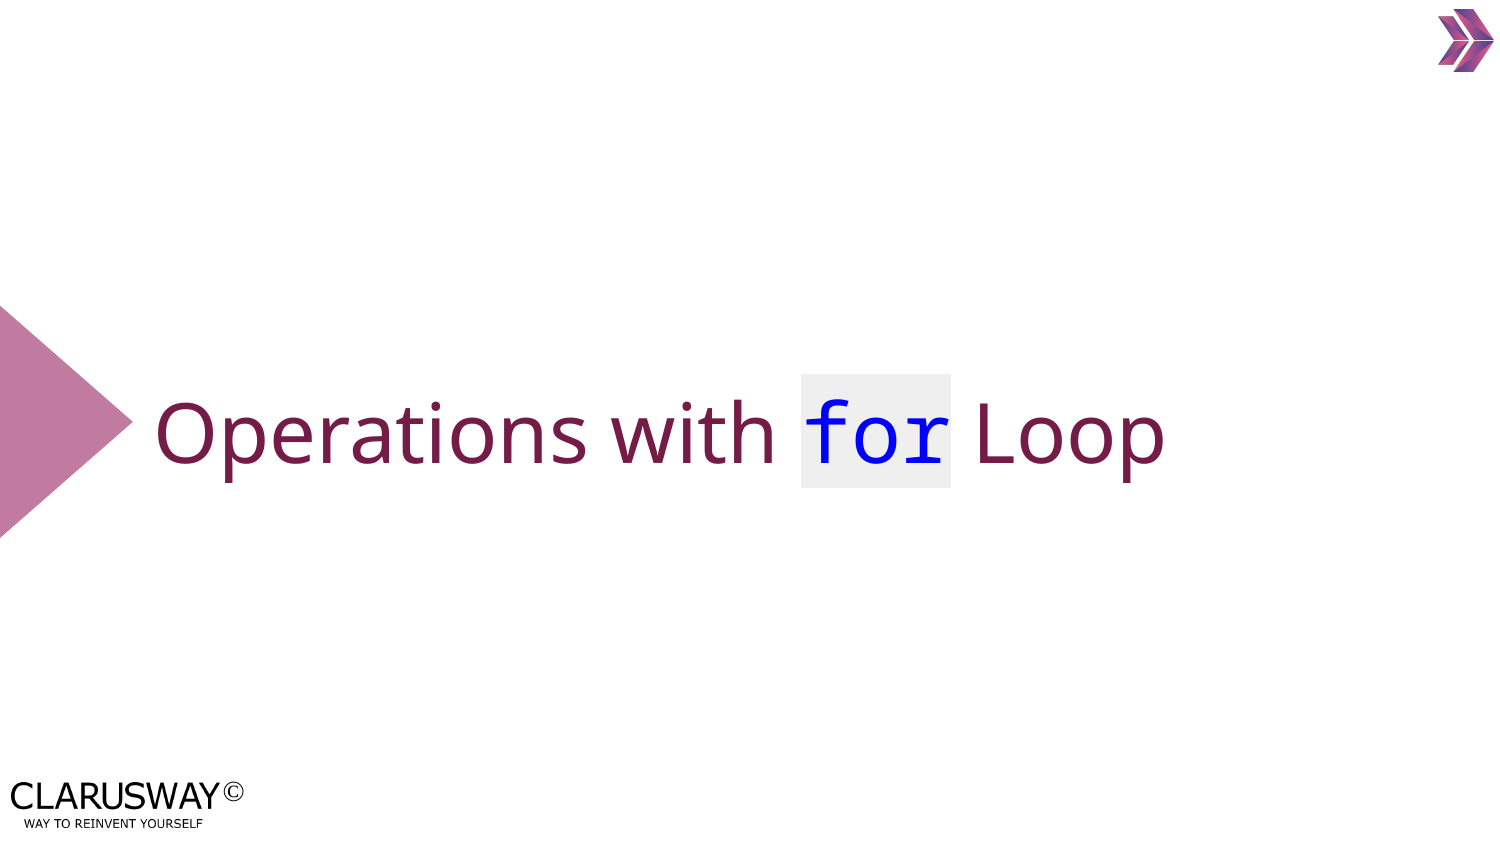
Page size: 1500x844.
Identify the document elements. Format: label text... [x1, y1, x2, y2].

picture [11, 782, 220, 828]
title Operations with for Loop [153, 376, 1277, 480]
picture [1438, 9, 1494, 72]
